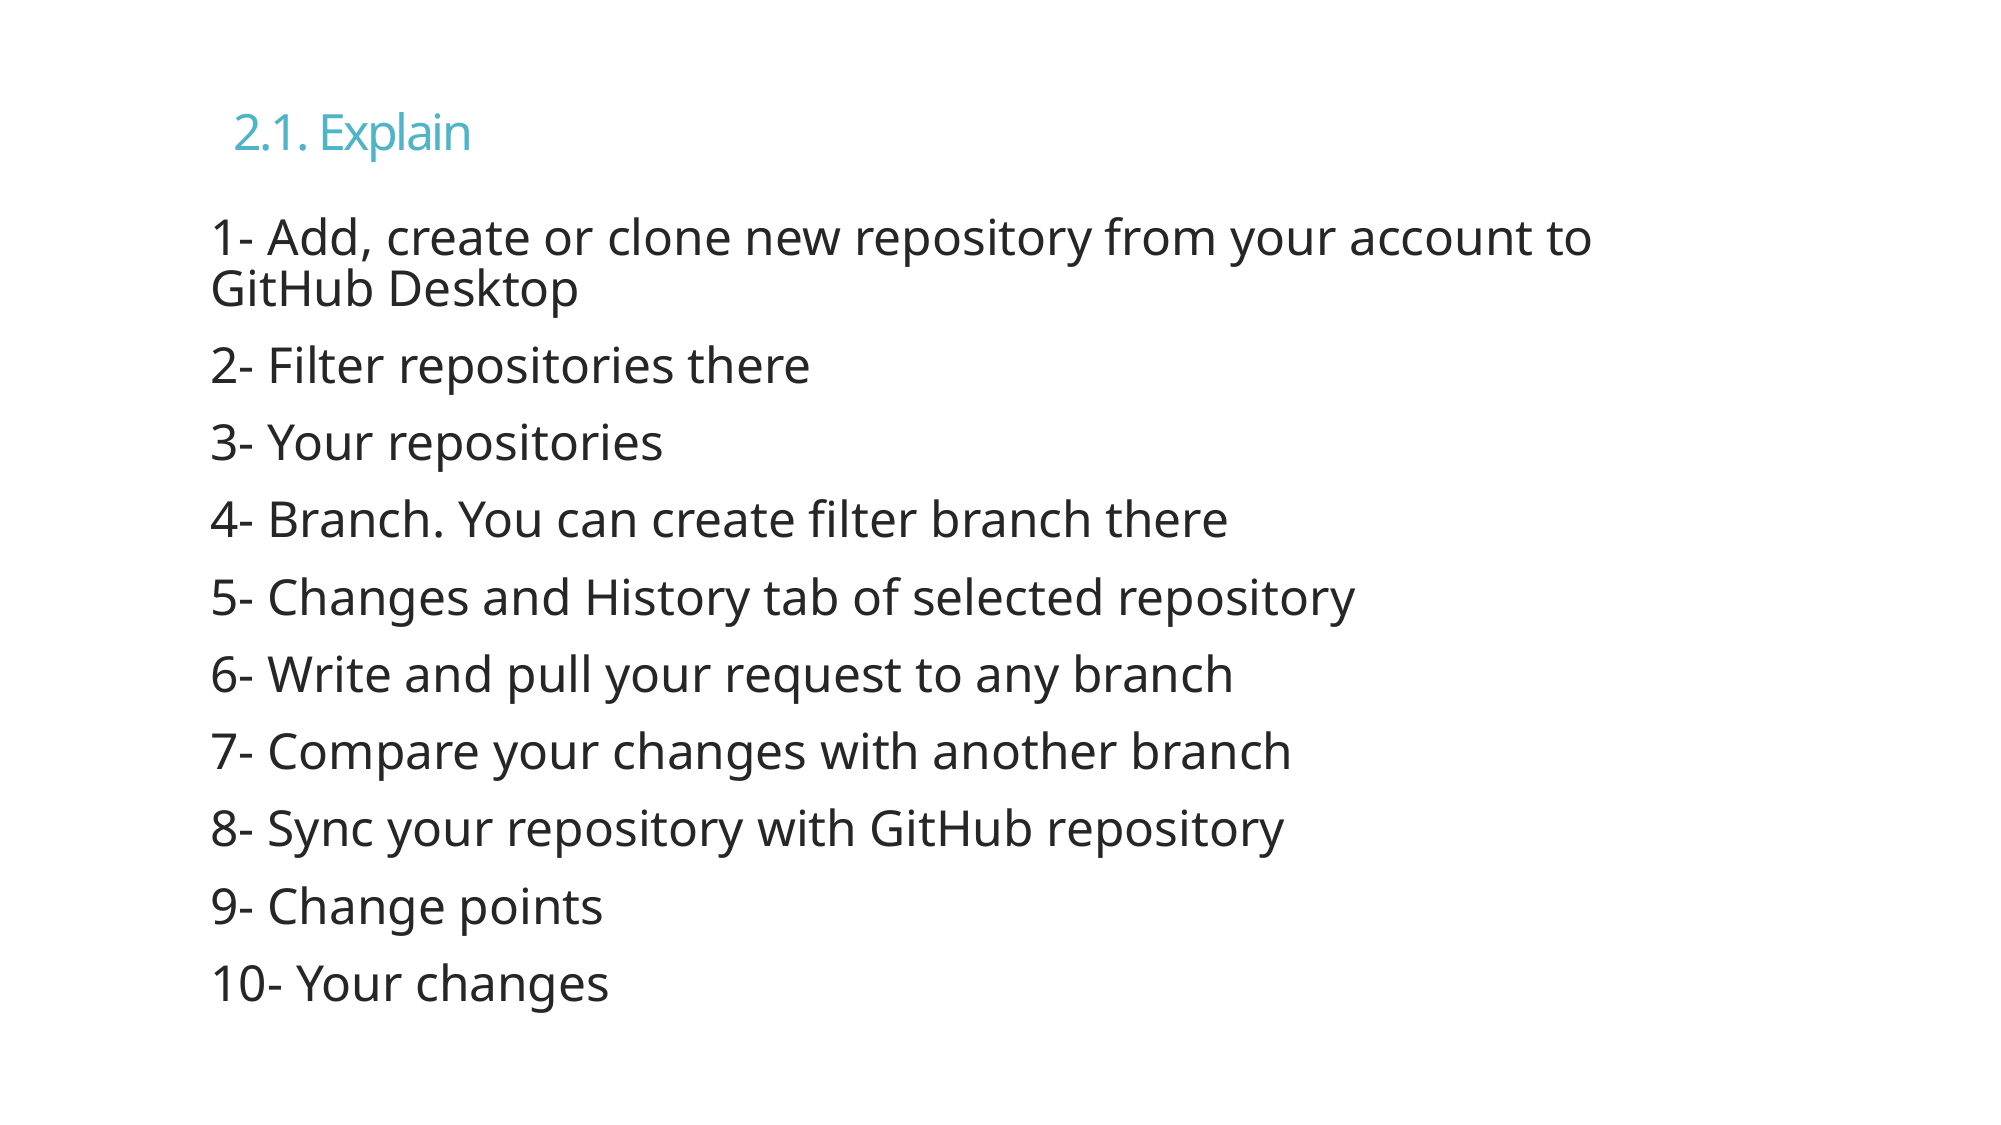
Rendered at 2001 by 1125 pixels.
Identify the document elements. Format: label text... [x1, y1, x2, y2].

list 1- Add, create or clone new repository from your account to GitHub Desktop 2- Filter repositories there 3- Your repositories 4- Branch. You can create filter branch there 5- Changes and History tab of selected repository 6- Write and pull your request to any branch 7- Compare your changes with another branch 8- Sync your repository with GitHub repository 9- Change points 10- Your changes [181, 207, 1649, 1025]
title 2.1. Explain [106, 74, 1649, 176]
